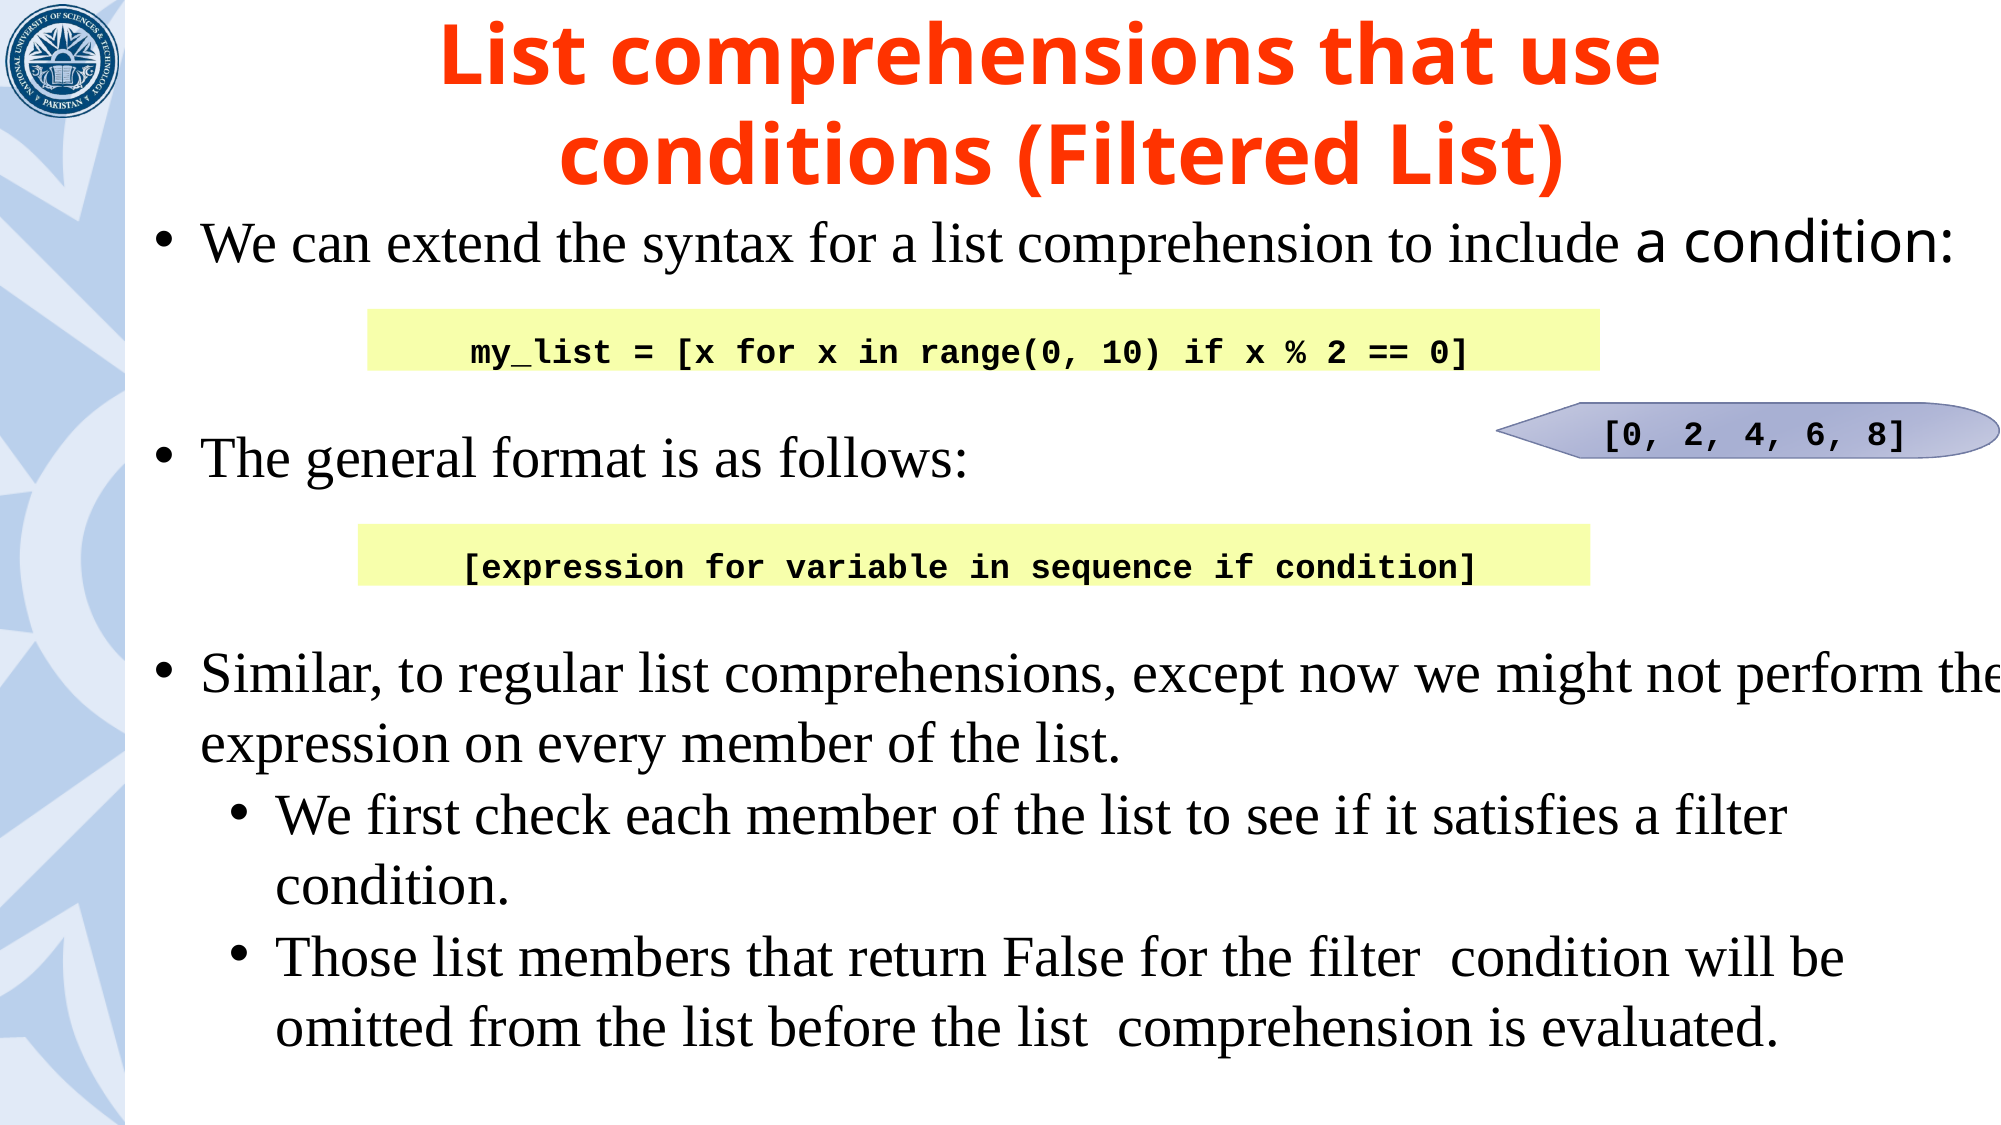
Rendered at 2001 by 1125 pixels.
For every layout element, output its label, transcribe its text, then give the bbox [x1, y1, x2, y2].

text_box We can extend the syntax for a list comprehension to include a condition: The general format is as follows: Similar, to regular list comprehensions, except now we might not perform the expression on every member of the list. We first check each member of the list to see if it satisfies a filter condition. Those list members that return False for the filter condition will be omitted from the list before the list comprehension is evaluated. [152, 202, 2000, 1125]
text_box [1495, 402, 2000, 459]
text_box [expression for variable in sequence if condition] [357, 523, 1591, 586]
text_box my_list = [x for x in range(0, 10) if x % 2 == 0] [367, 308, 1600, 371]
picture [0, 0, 125, 1125]
title List comprehensions that use conditions (Filtered List) [304, 0, 1819, 202]
